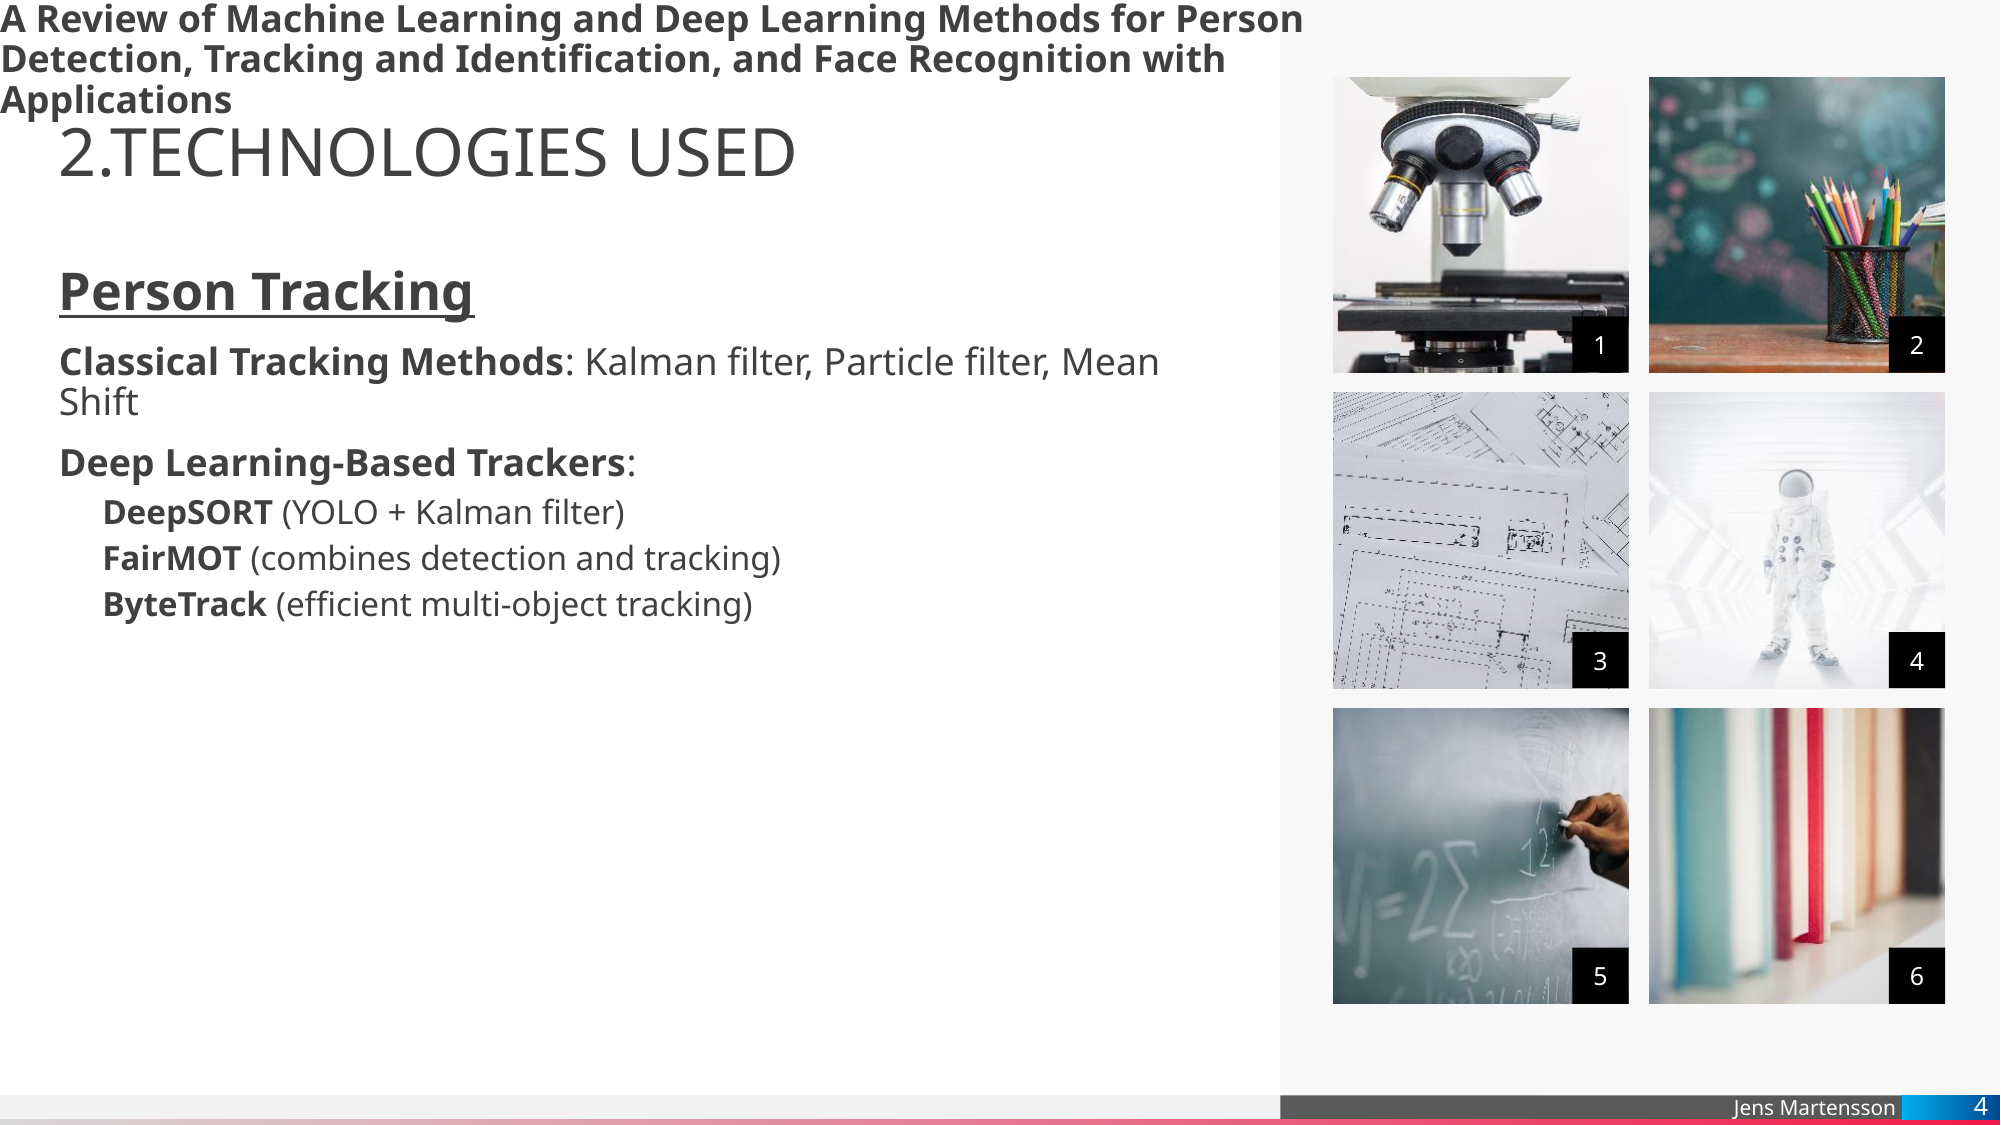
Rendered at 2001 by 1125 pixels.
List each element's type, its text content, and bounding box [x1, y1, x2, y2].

picture [1649, 77, 1945, 373]
slide_number 4 [1901, 1095, 2000, 1120]
list Person Tracking Classical Tracking Methods: Kalman filter, Particle filter, Mean Shift Deep Learning-Based Trackers: DeepSORT (YOLO + Kalman filter) FairMOT (combines detection and tracking) ByteTrack (efficient multi-object tracking) [59, 265, 1207, 1004]
picture [1333, 708, 1629, 1004]
picture [1333, 392, 1629, 689]
picture [1649, 708, 1945, 1004]
title 2.TECHNOLOGIES USED [58, 119, 1207, 207]
text_box A Review of Machine Learning and Deep Learning Methods for Person Detection, Tracking and Identification, and Face Recognition with Applications [0, 0, 1415, 119]
picture [1649, 392, 1945, 689]
picture [1333, 77, 1629, 373]
